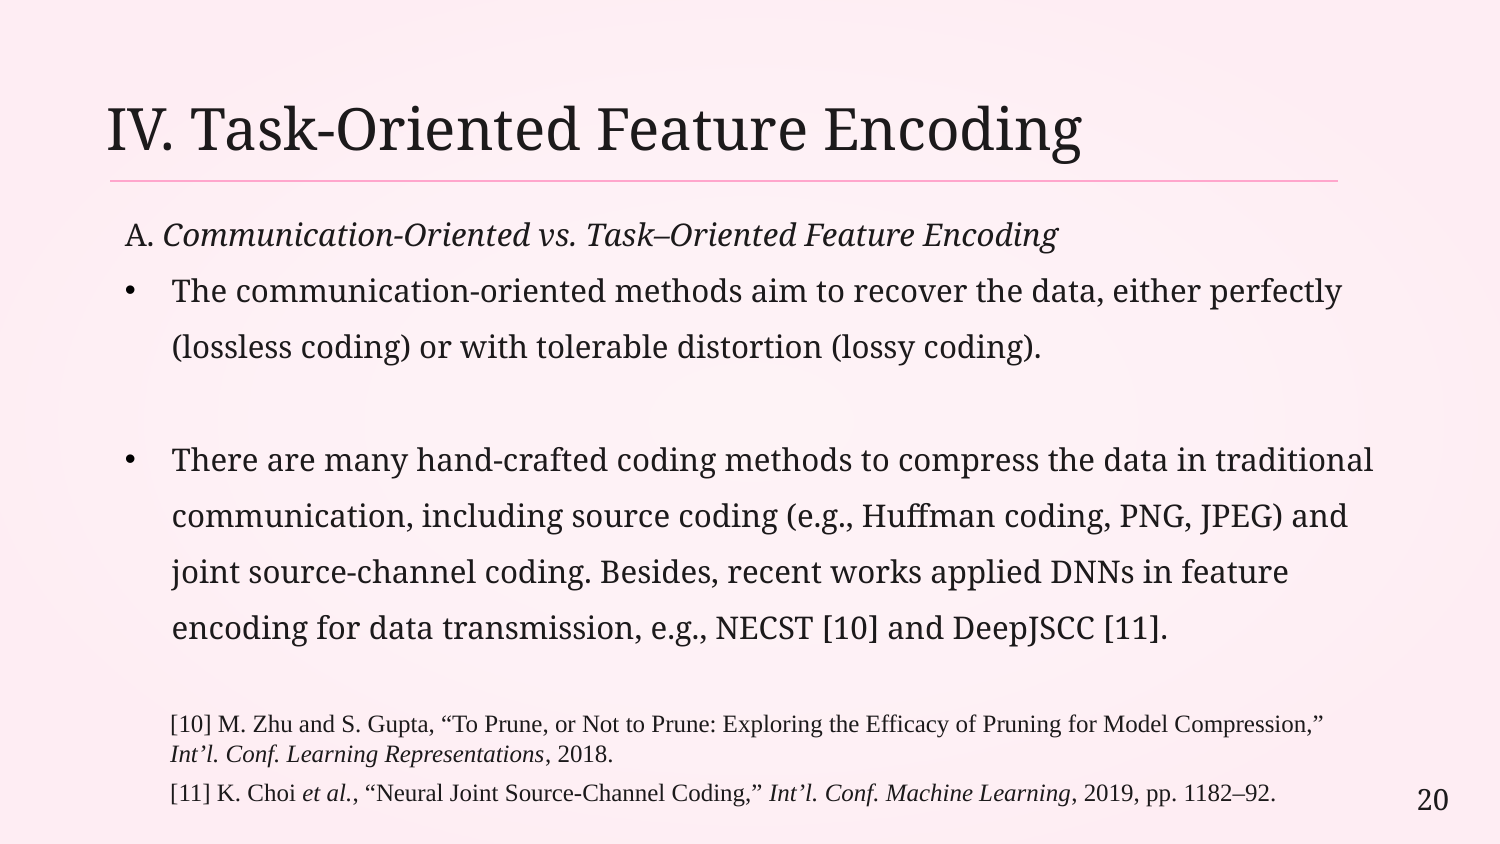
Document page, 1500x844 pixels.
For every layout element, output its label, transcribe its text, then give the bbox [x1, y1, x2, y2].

text_box [10] M. Zhu and S. Gupta, “To Prune, or Not to Prune: Exploring the Efficacy of Pruning for Model Compression,” Int’l. Conf. Learning Representations, 2018. [155, 700, 1383, 768]
text_box IV. Task-Oriented Feature Encoding [91, 22, 1403, 178]
text_box [11] K. Choi et al., “Neural Joint Source-Channel Coding,” Int’l. Conf. Machine Learning, 2019, pp. 1182–92. [155, 768, 1383, 814]
text_box A. Communication-Oriented vs. Task–Oriented Feature Encoding The communication-oriented methods aim to recover the data, either perfectly (lossless coding) or with tolerable distortion (lossy coding). There are many hand-crafted coding methods to compress the data in traditional communication, including source coding (e.g., Huffman coding, PNG, JPEG) and joint source-channel coding. Besides, recent works applied DNNs in feature encoding for data transmission, e.g., NECST [10] and DeepJSCC [11]. [110, 189, 1392, 654]
subtitle 20 [1382, 765, 1475, 818]
